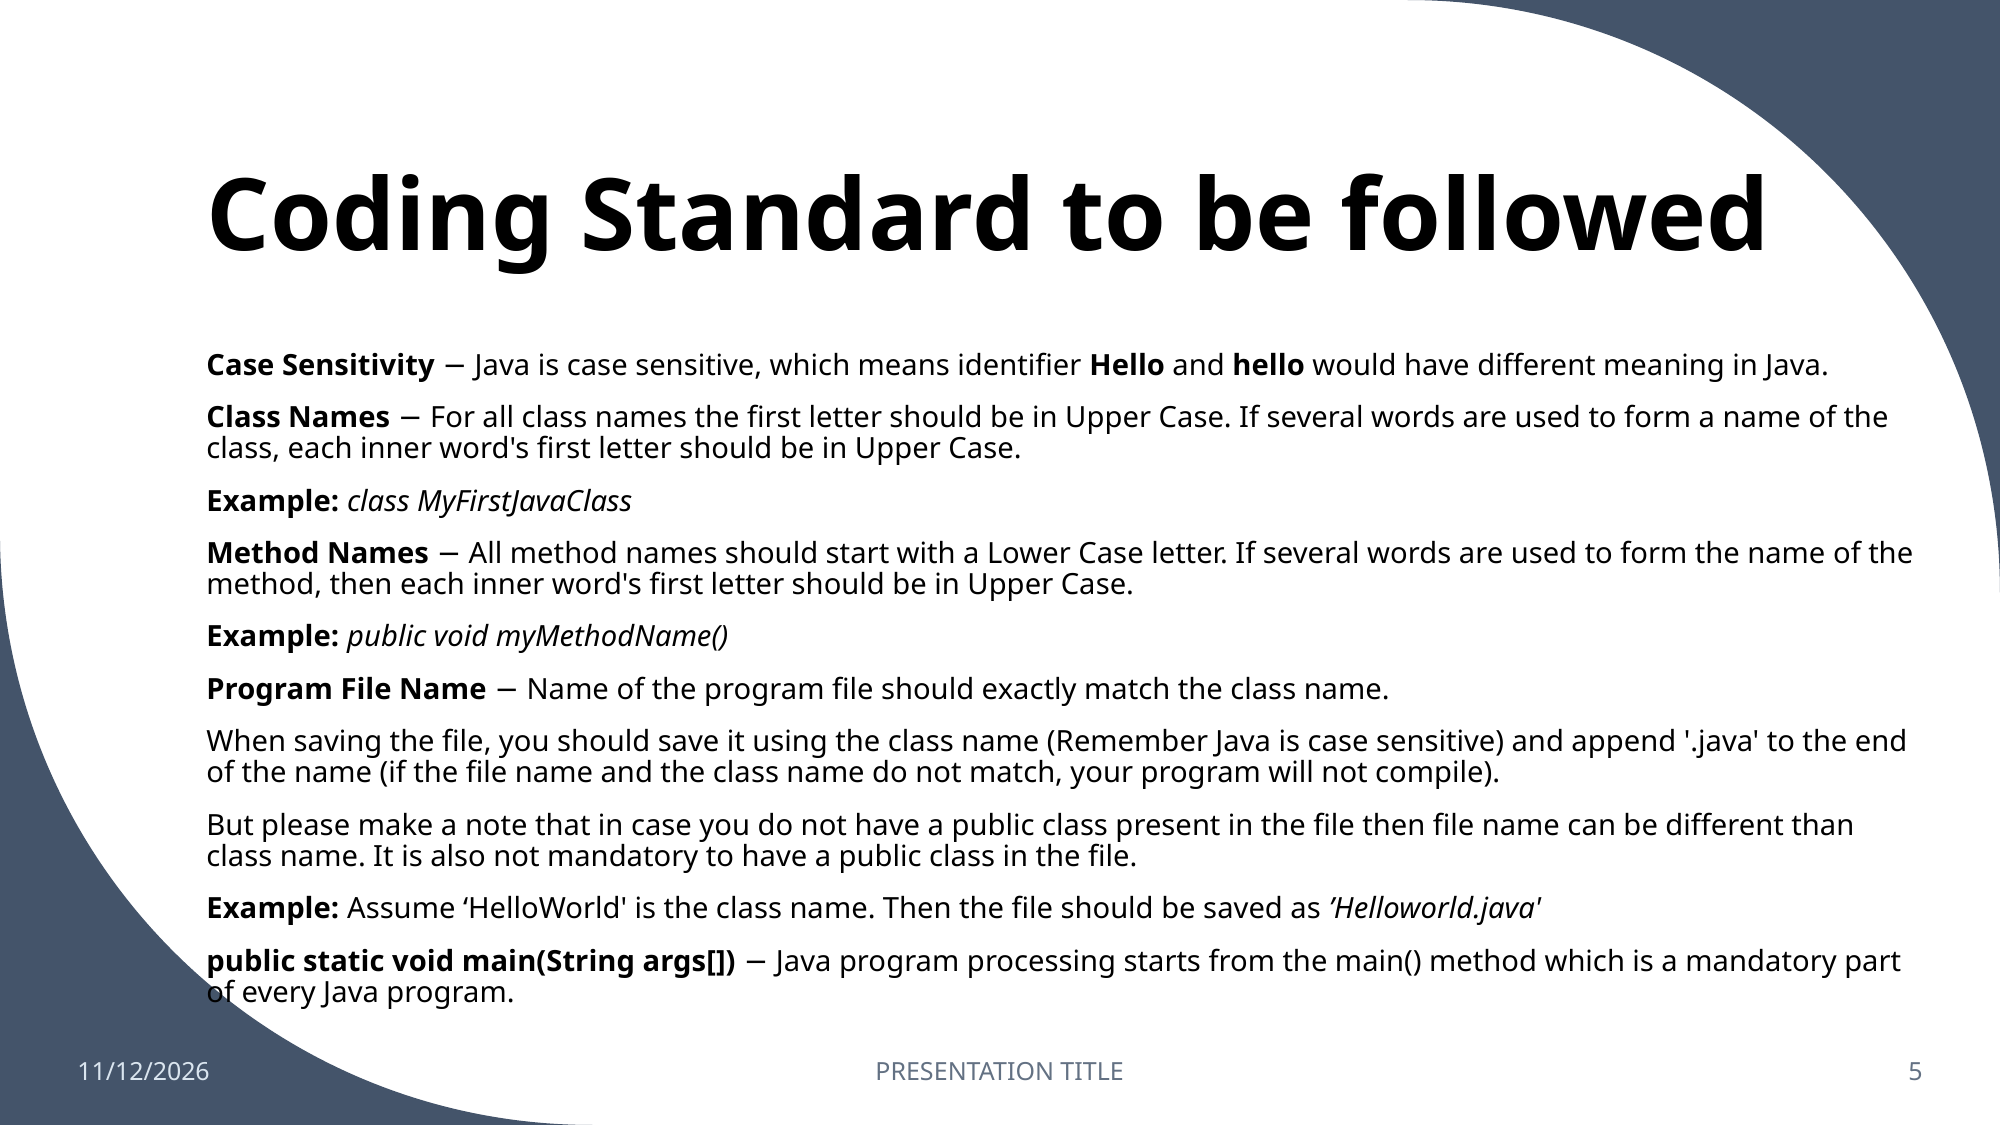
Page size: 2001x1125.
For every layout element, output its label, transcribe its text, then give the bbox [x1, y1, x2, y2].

title Coding Standard to be followed [191, 62, 1796, 280]
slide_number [62, 1042, 342, 1103]
list Case Sensitivity − Java is case sensitive, which means identifier Hello and hello would have different meaning in Java. Class Names − For all class names the first letter should be in Upper Case. If several words are used to form a name of the class, each inner word's first letter should be in Upper Case. Example: class MyFirstJavaClass Method Names − All method names should start with a Lower Case letter. If several words are used to form the name of the method, then each inner word's first letter should be in Upper Case. Example: public void myMethodName() Program File Name − Name of the program file should exactly match the class name. When saving the file, you should save it using the class name (Remember Java is case sensitive) and append '.java' to the end of the name (if the file name and the class name do not match, your program will not compile). But please make a note that in case you do not have a public class present in the file then file name can be different than class name. It is also not mandatory to have a public class in the file. Example: Assume ‘HelloWorld' is the class name. Then the file should be saved as ’Helloworld.java' public static void main(String args[]) − Java program processing starts from the main() method which is a mandatory part of every Java program. [191, 342, 1938, 895]
slide_number 5 [1665, 1042, 1938, 1103]
footer PRESENTATION TITLE [662, 1042, 1338, 1103]
